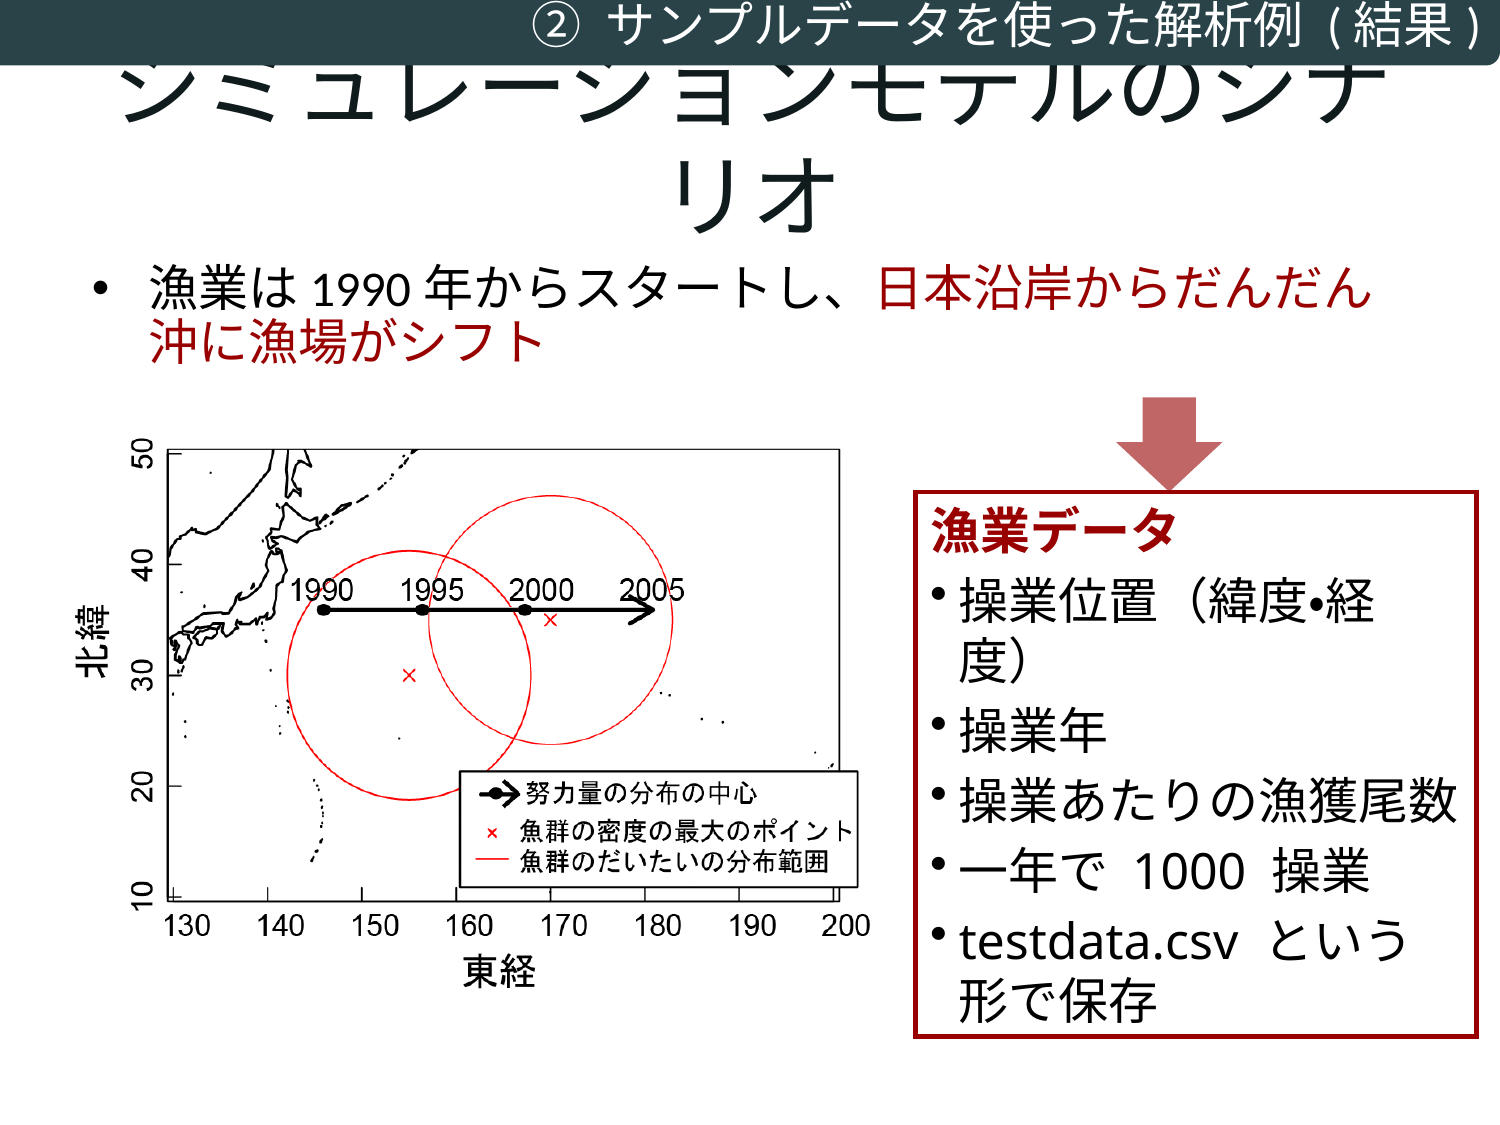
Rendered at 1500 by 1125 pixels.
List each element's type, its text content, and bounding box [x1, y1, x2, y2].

text_box ② サンプルデータを使った解析例 (結果) [0, 0, 1500, 68]
text_box 漁業データ 操業位置（緯度・経度） 操業年 操業あたりの漁獲尾数 一年で 1000 操業 testdata.csv という形で保存 [915, 492, 1477, 1037]
picture [45, 397, 916, 1010]
title シミュレーションモデルのシナリオ [76, 68, 1427, 209]
list 漁業は1990年からスタートし、日本沿岸からだんだん沖に漁場がシフト [76, 255, 1400, 409]
text_box [1116, 397, 1223, 492]
